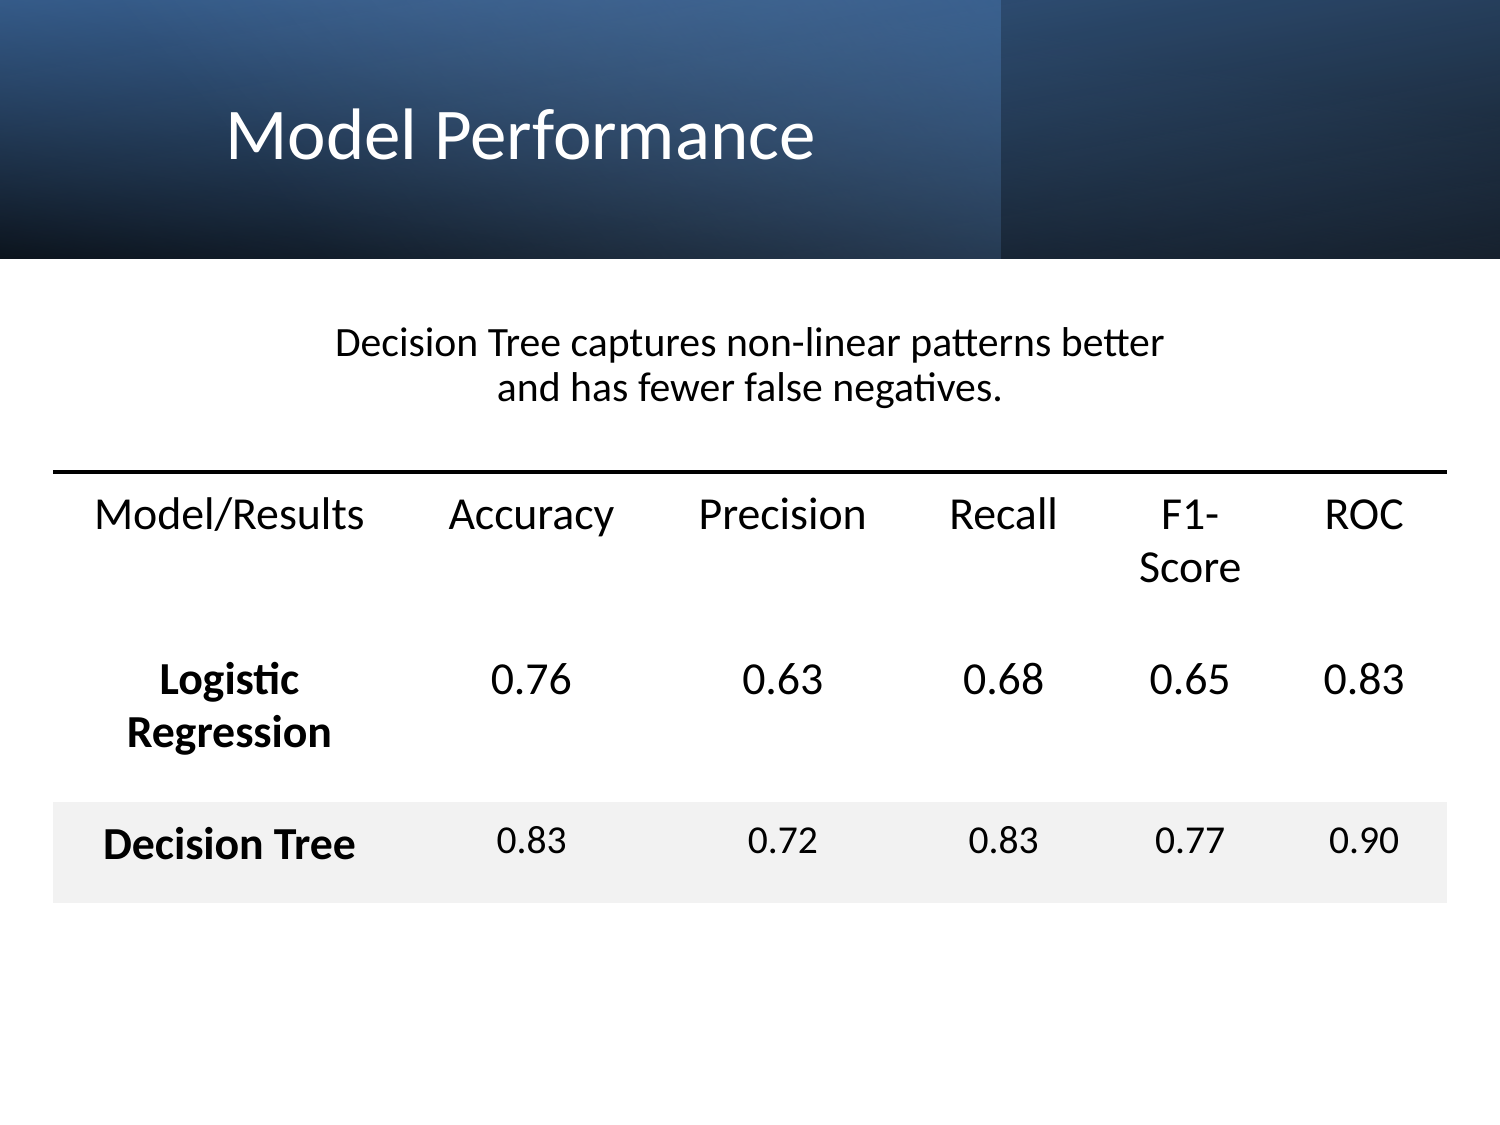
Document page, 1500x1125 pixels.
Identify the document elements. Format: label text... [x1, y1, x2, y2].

table_cell Logistic Regression [53, 637, 406, 802]
list Decision Tree captures non-linear patterns better and has fewer false negatives. [319, 278, 1181, 452]
table_cell 0.76 [406, 637, 657, 802]
title Model Performance [86, 40, 956, 231]
table_cell 0.83 [406, 802, 657, 903]
table_cell 0.65 [1099, 637, 1282, 802]
table_cell 0.83 [909, 802, 1099, 903]
table_header Precision [657, 474, 909, 637]
table_header Recall [909, 474, 1099, 637]
table_header F1-Score [1099, 474, 1282, 637]
table_cell Decision Tree [53, 802, 406, 903]
table_cell 0.68 [909, 637, 1099, 802]
text_box [0, 261, 1500, 1125]
table_cell 0.63 [657, 637, 909, 802]
text_box [0, 0, 1500, 260]
table_header Model/Results [53, 474, 406, 637]
table_header Accuracy [406, 474, 657, 637]
table_cell 0.90 [1282, 802, 1447, 903]
table_cell 0.72 [657, 802, 909, 903]
table_cell 0.83 [1282, 637, 1447, 802]
table_cell 0.77 [1099, 802, 1282, 903]
table_header ROC [1282, 474, 1447, 637]
